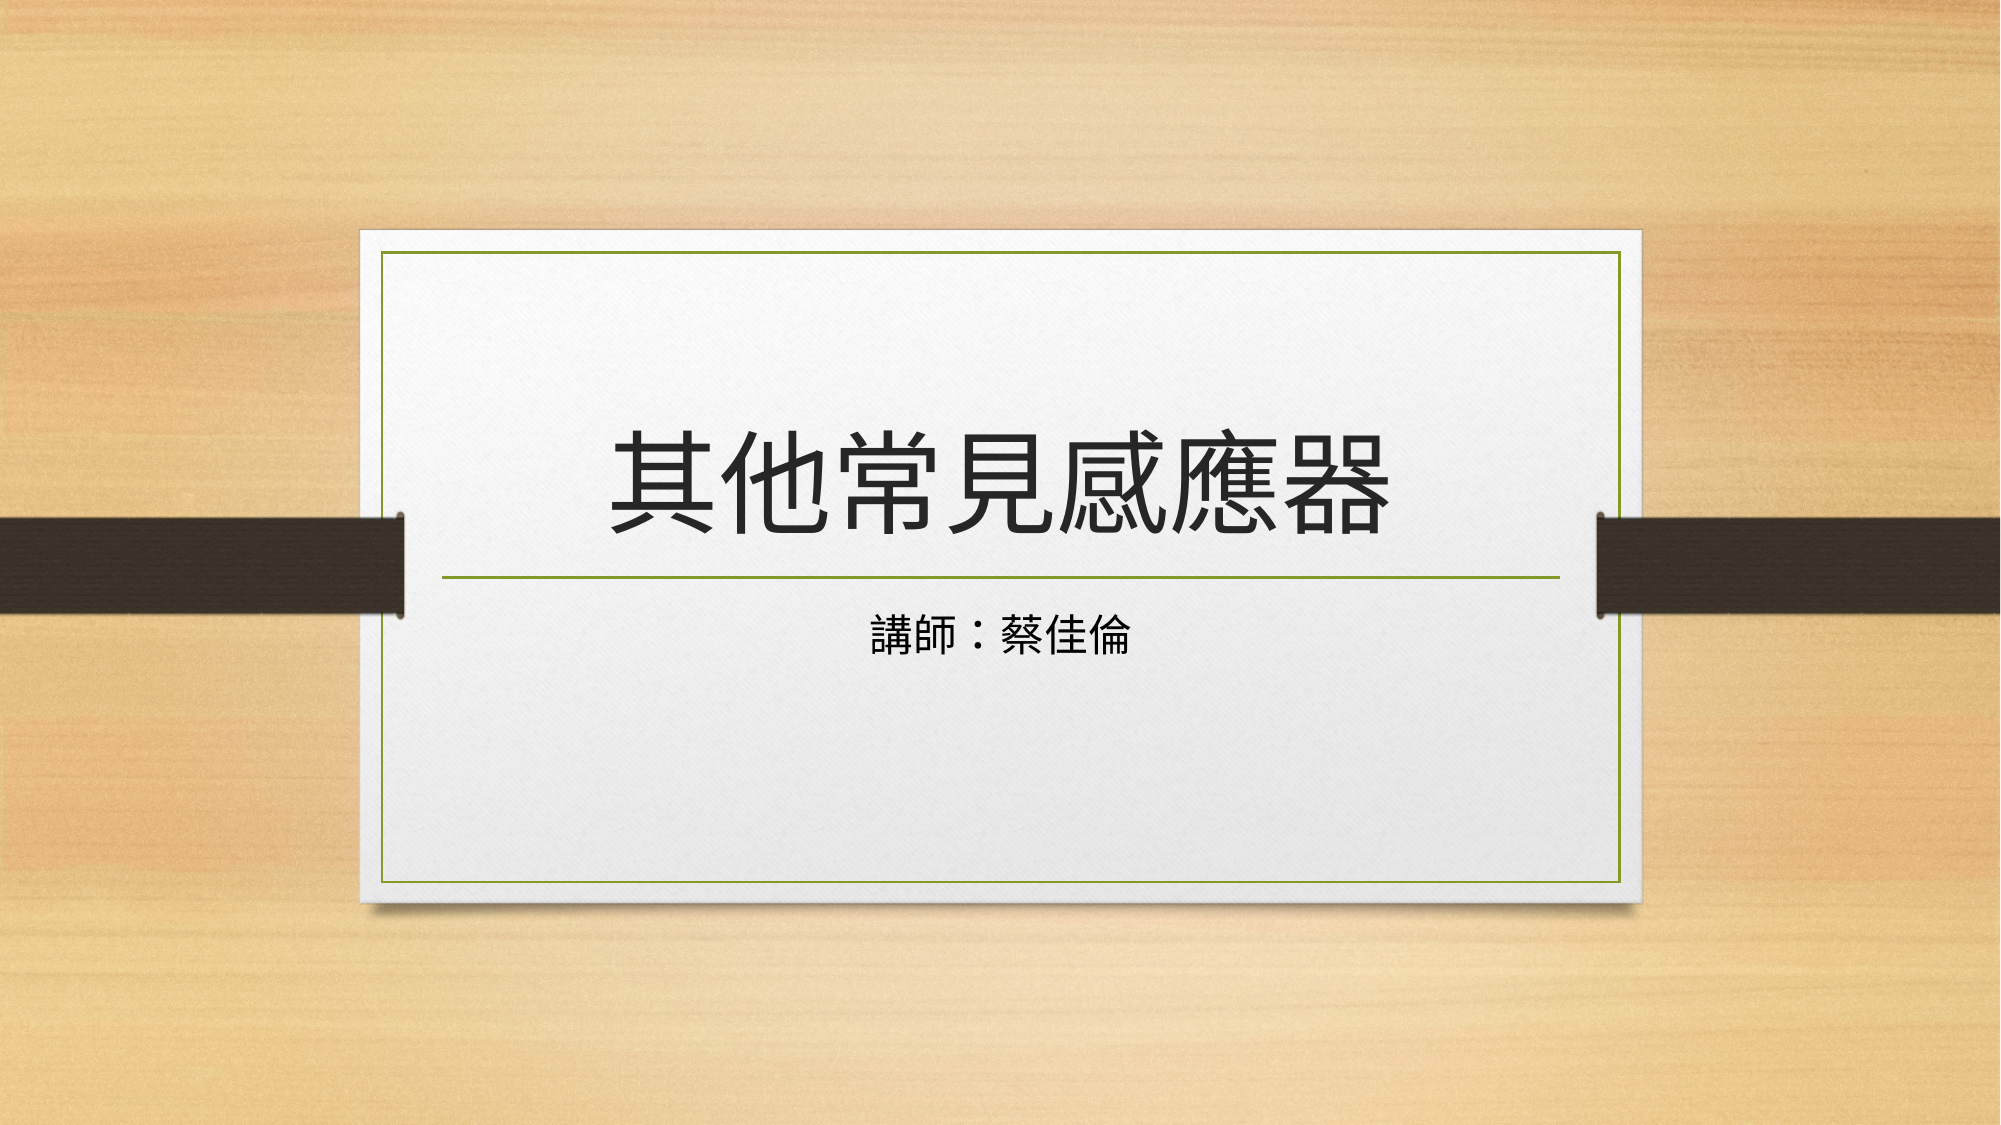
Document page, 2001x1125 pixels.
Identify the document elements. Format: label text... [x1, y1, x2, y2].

picture [0, 0, 2001, 1125]
subtitle 講師：蔡佳倫 [441, 600, 1560, 817]
title 其他常見感應器 [441, 306, 1560, 556]
